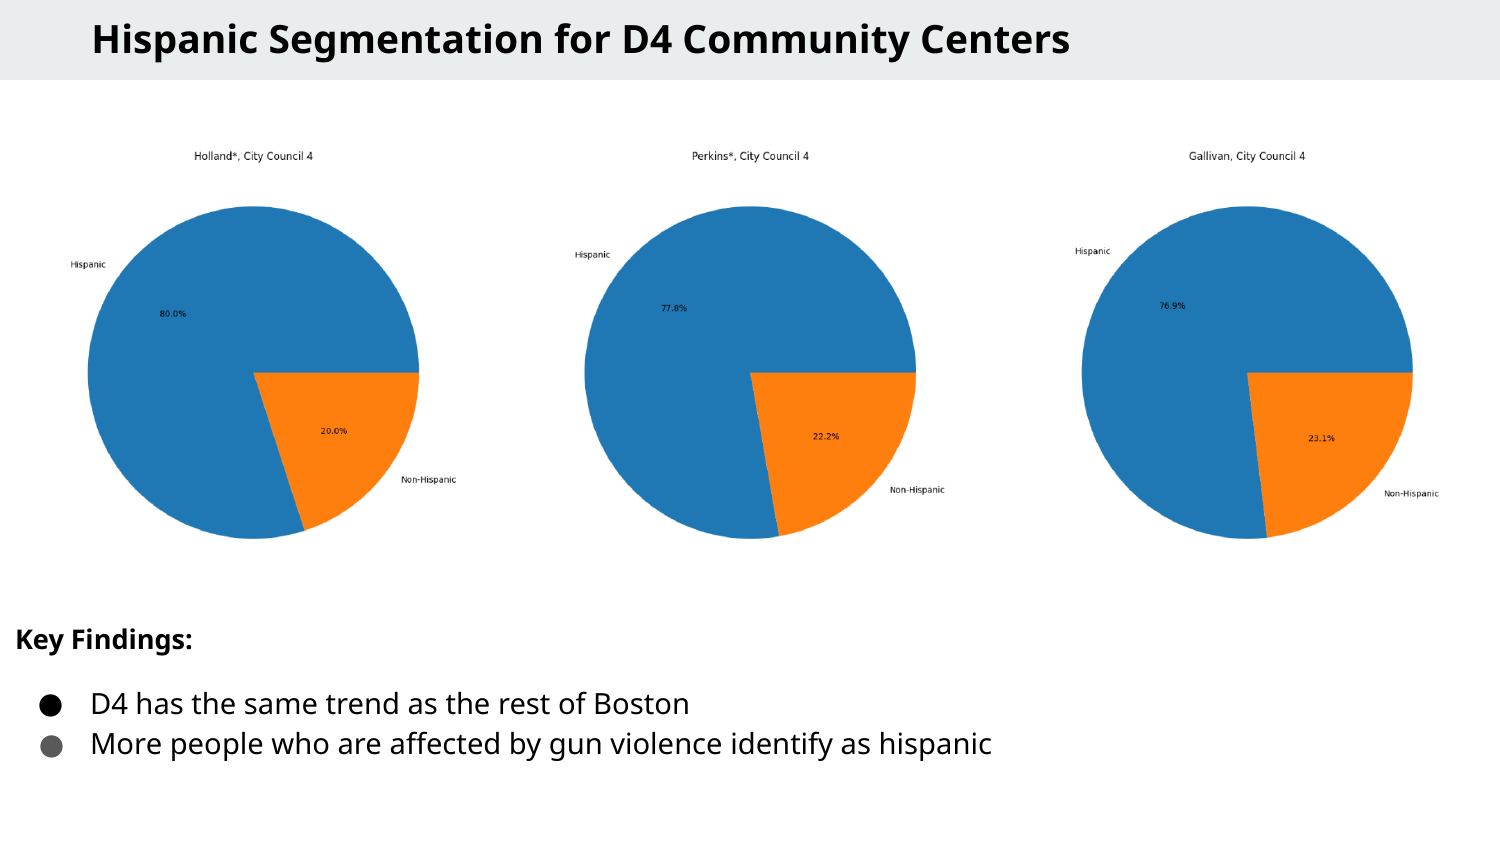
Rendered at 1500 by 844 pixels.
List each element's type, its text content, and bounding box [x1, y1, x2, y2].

title Hispanic Segmentation for D4 Community Centers [76, 0, 1338, 78]
picture [39, 145, 1460, 586]
text_box Key Findings: D4 has the same trend as the rest of Boston More people who are affected by gun violence identify as hispanic [0, 602, 1500, 836]
